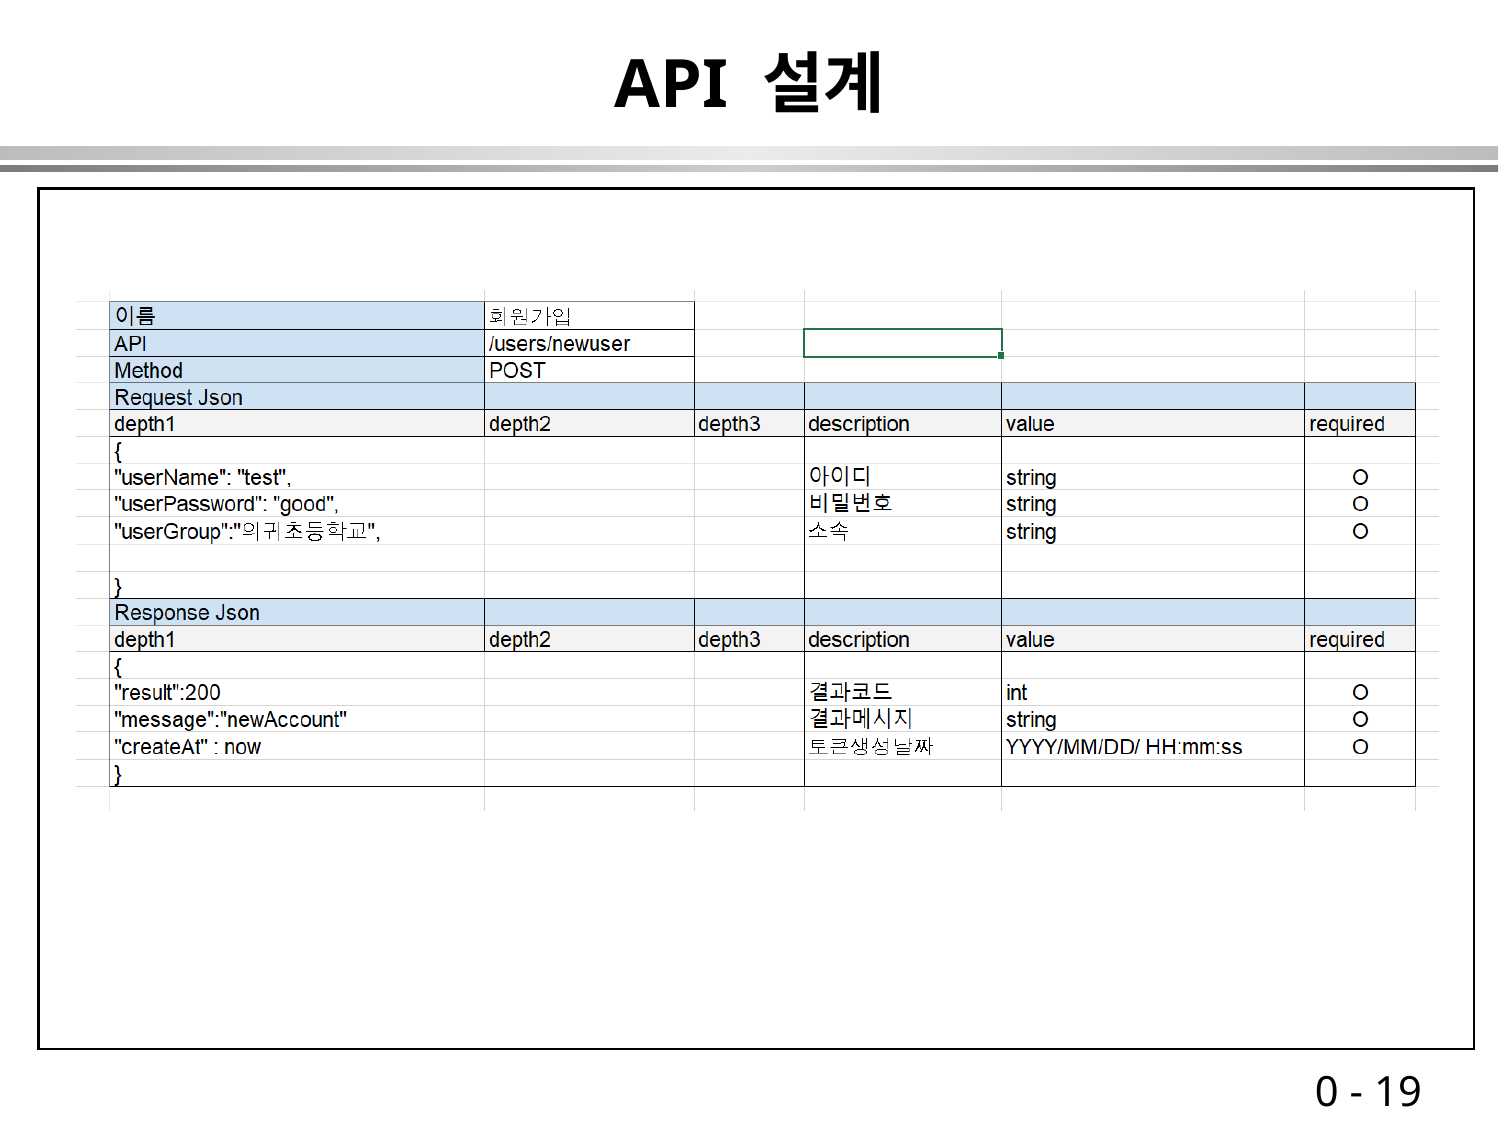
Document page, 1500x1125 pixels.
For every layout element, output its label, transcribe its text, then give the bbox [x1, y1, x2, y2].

title API 설계 [112, 24, 1388, 138]
picture [76, 290, 1439, 811]
